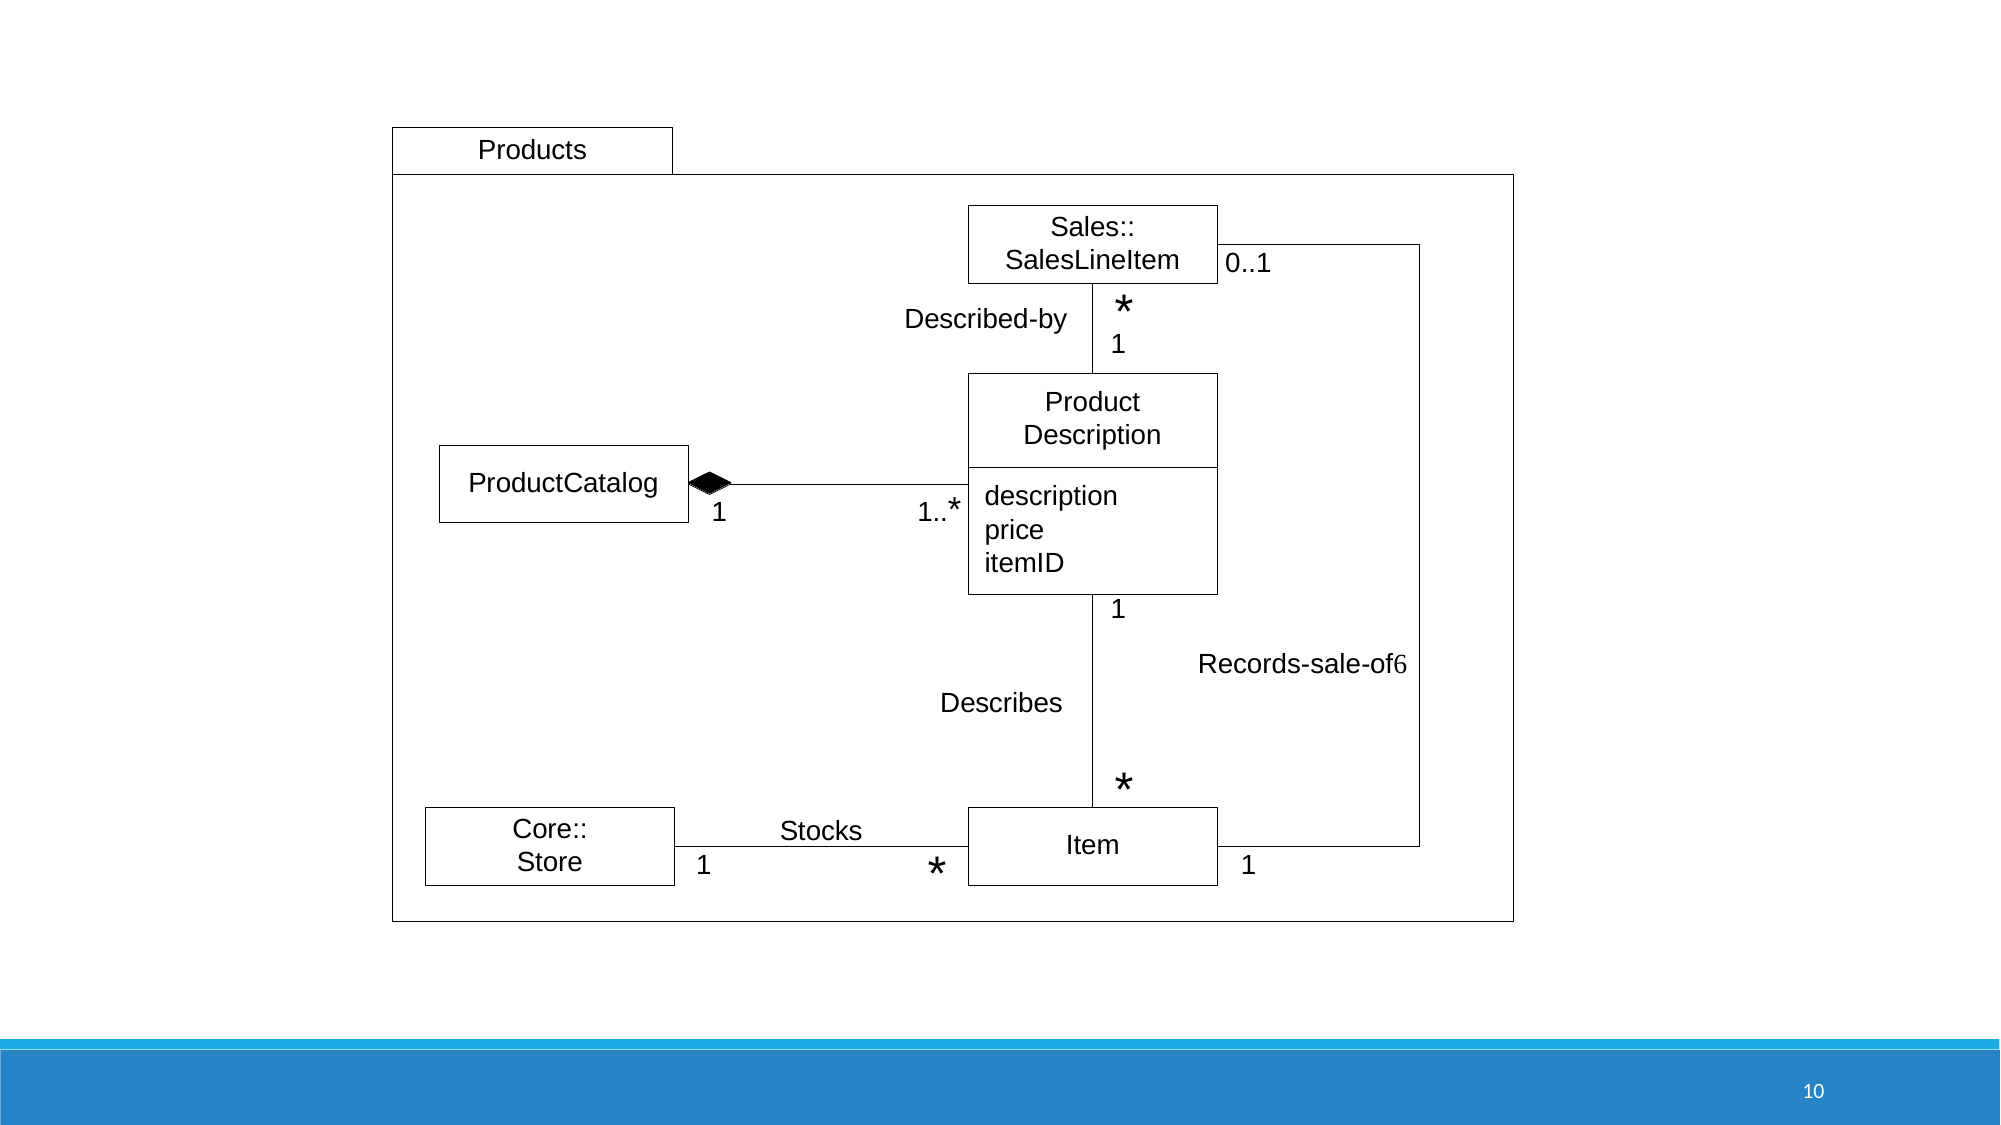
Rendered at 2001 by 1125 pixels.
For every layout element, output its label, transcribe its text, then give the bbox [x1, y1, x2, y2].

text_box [387, 122, 1519, 927]
slide_number 10 [1624, 1059, 1840, 1120]
